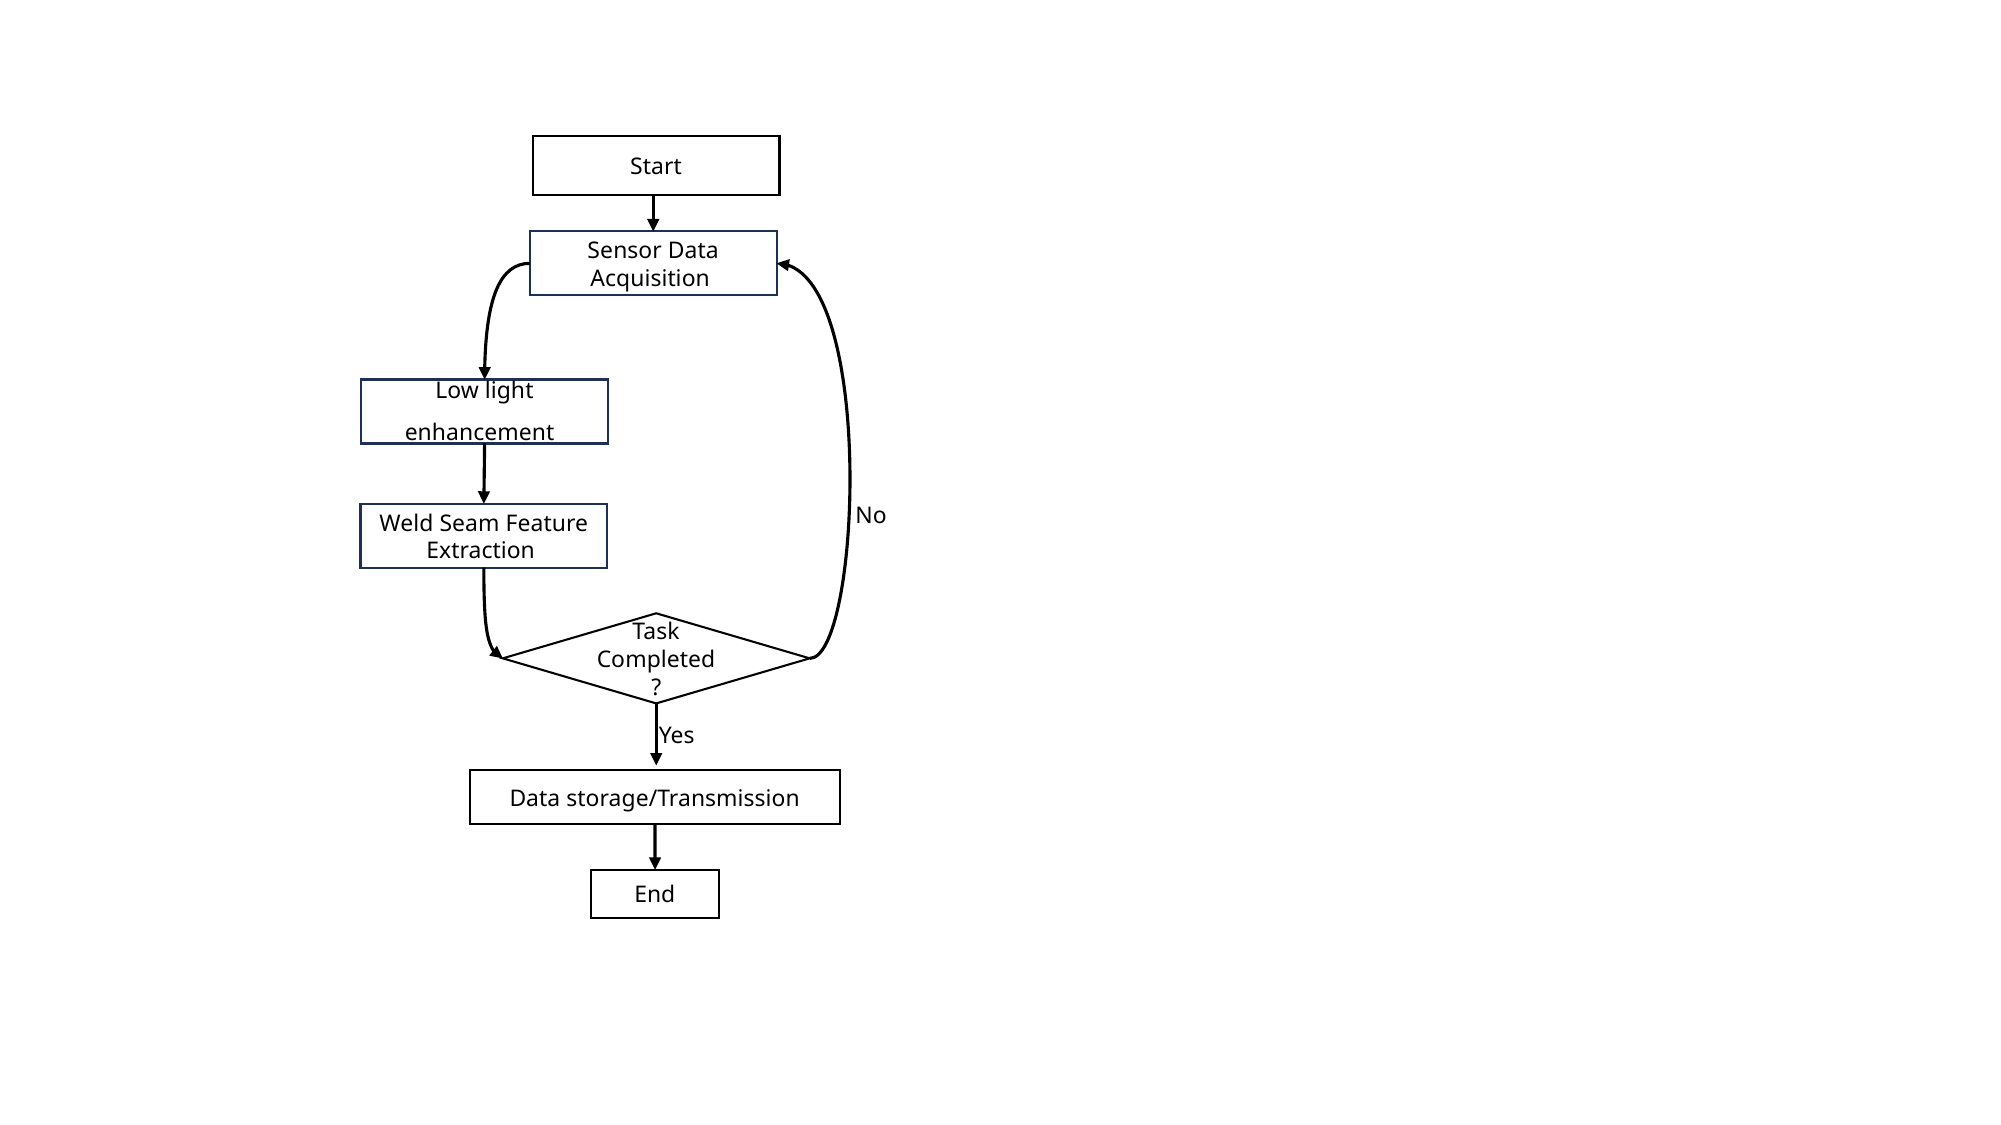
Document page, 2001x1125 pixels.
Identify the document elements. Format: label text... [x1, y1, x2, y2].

text_box Sensor Data Acquisition [529, 230, 778, 296]
text_box Yes [657, 712, 717, 756]
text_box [484, 263, 530, 380]
text_box Data storage/Transmission [469, 769, 841, 825]
text_box End [590, 869, 720, 919]
text_box Task Completed? [499, 612, 809, 705]
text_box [776, 263, 810, 659]
text_box Start [532, 135, 781, 196]
text_box Low light enhancement [360, 378, 609, 445]
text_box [447, 603, 539, 623]
text_box Weld Seam Feature Extraction [359, 503, 608, 569]
text_box Yes [644, 712, 656, 756]
text_box No [840, 492, 910, 535]
